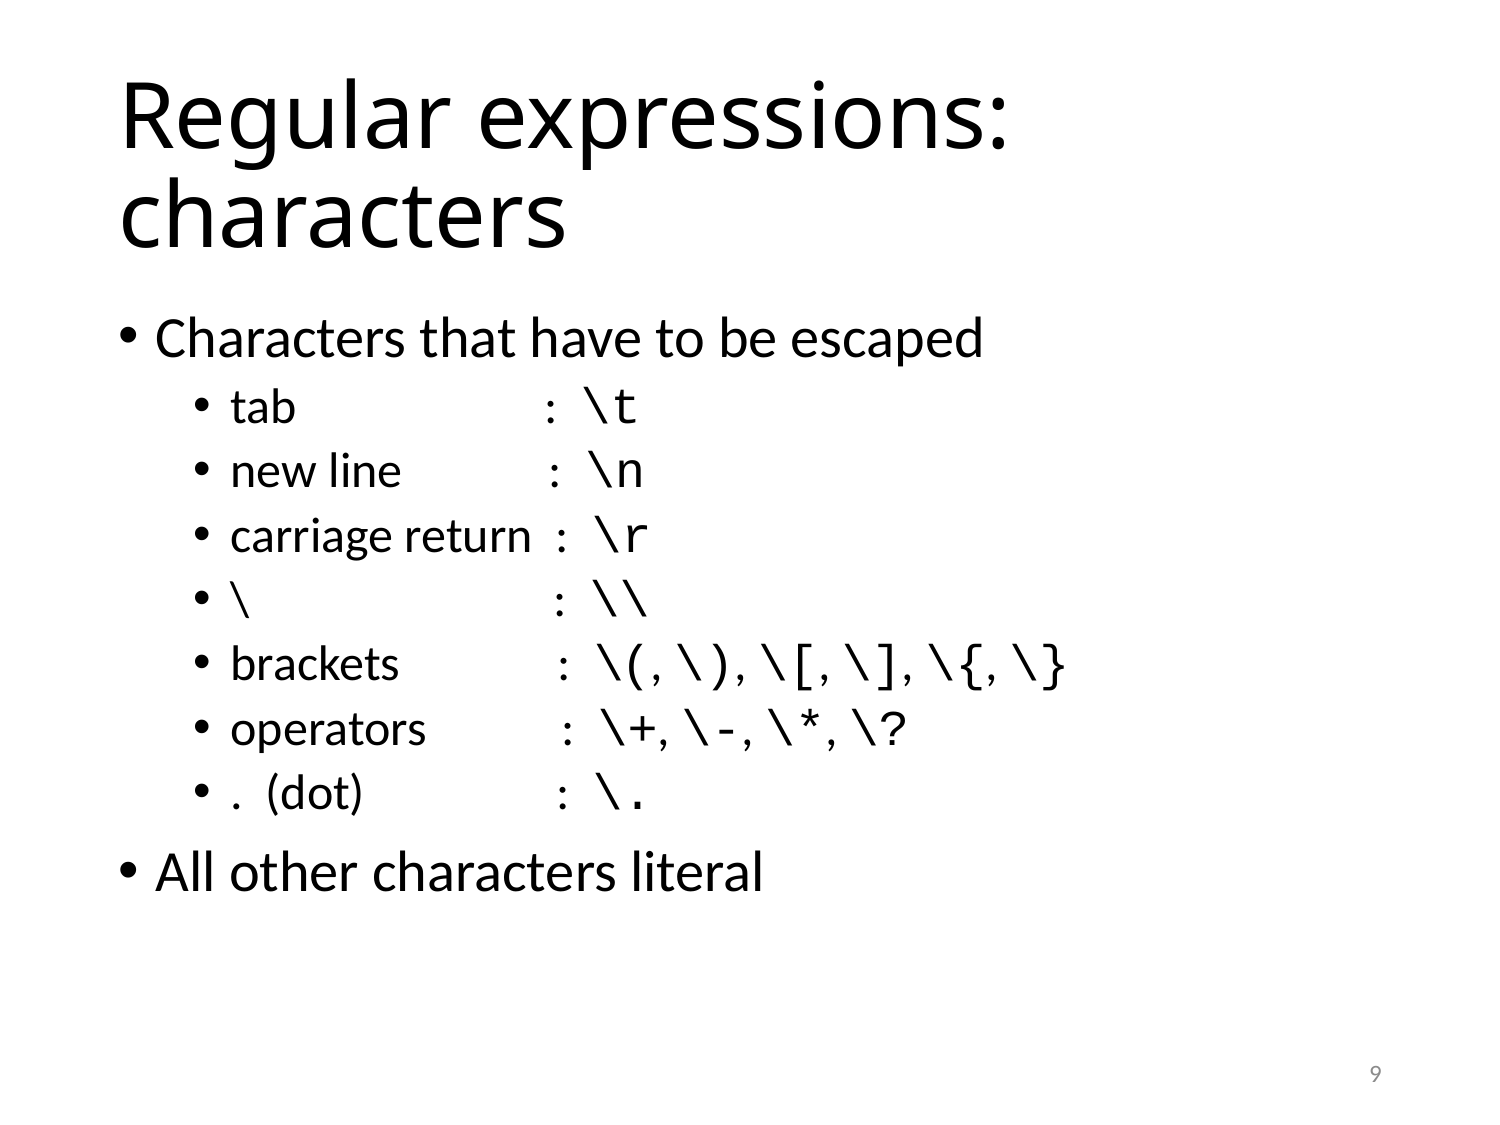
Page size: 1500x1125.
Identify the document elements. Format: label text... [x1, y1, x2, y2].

list Characters that have to be escaped tab : \t new line : \n carriage return : \r \ : \\ brackets : \(, \), \[, \], \{, \} operators : \+, \-, \*, \? . (dot) : \. All other characters literal [103, 299, 1397, 1014]
title Regular expressions: characters [103, 59, 1397, 278]
slide_number 9 [1059, 1042, 1397, 1103]
